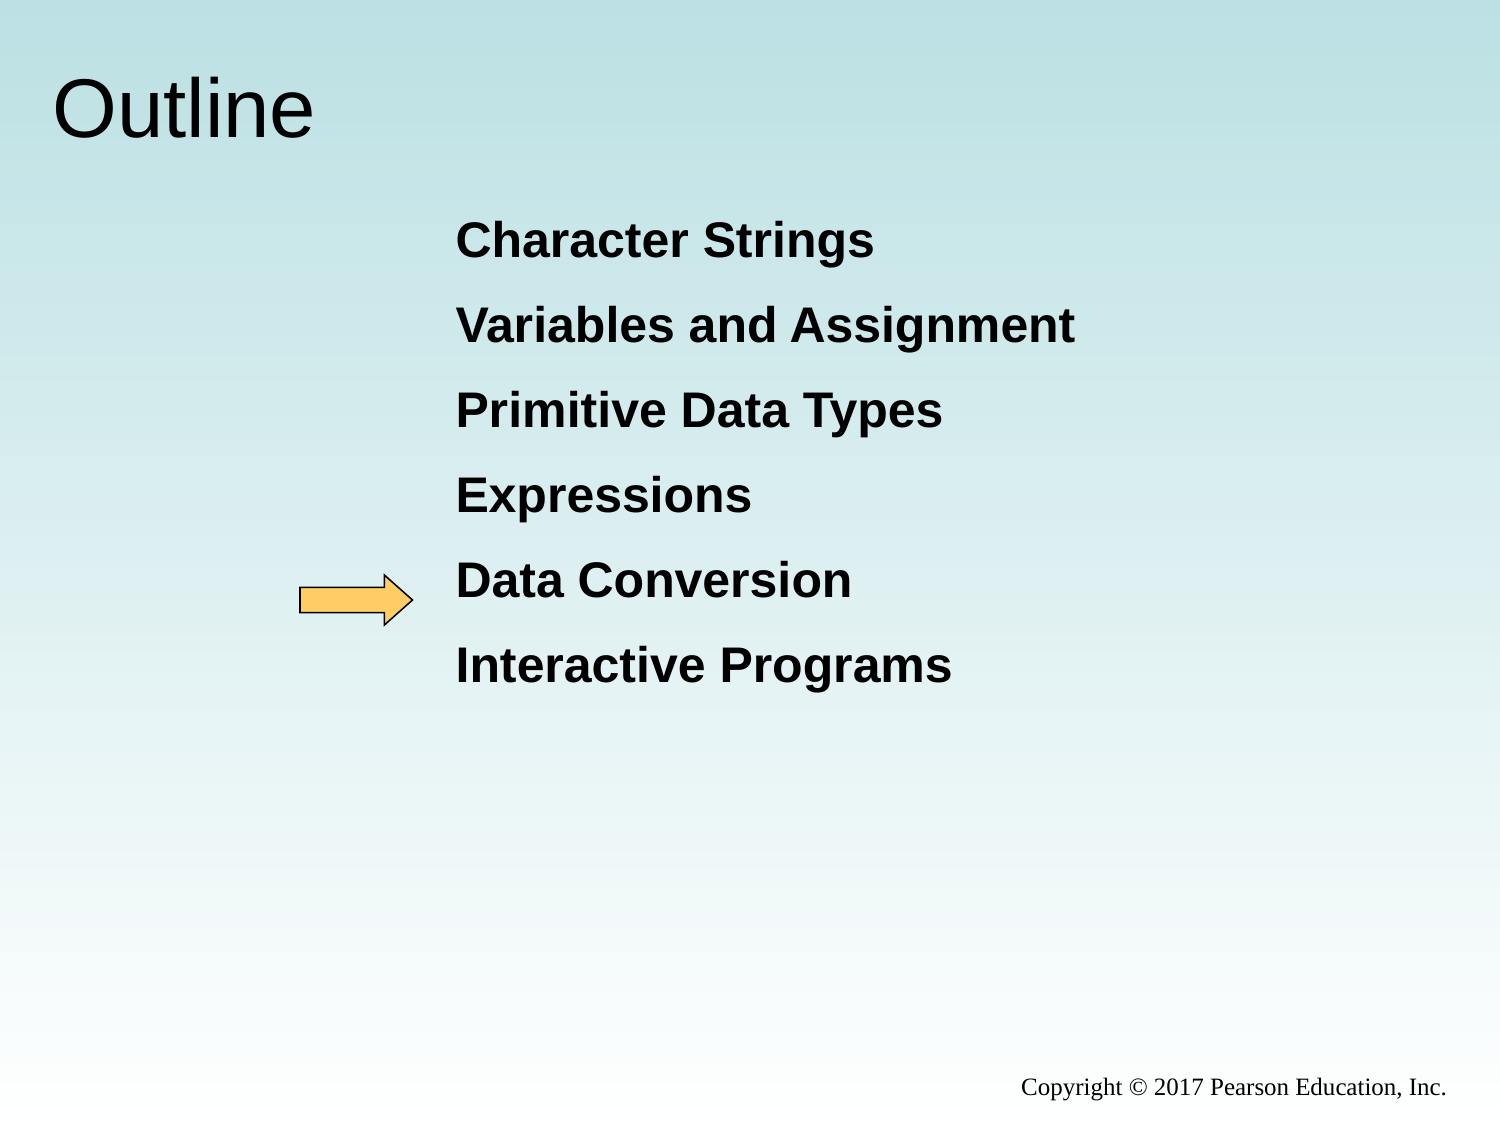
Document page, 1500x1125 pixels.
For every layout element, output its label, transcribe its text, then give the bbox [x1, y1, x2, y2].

title Outline [37, 45, 1463, 163]
text_box Character Strings Variables and Assignment Primitive Data Types Expressions Data Conversion Interactive Programs [440, 200, 1091, 700]
text_box [300, 575, 413, 626]
footer Copyright © 2017 Pearson Education, Inc. [549, 1062, 1463, 1114]
